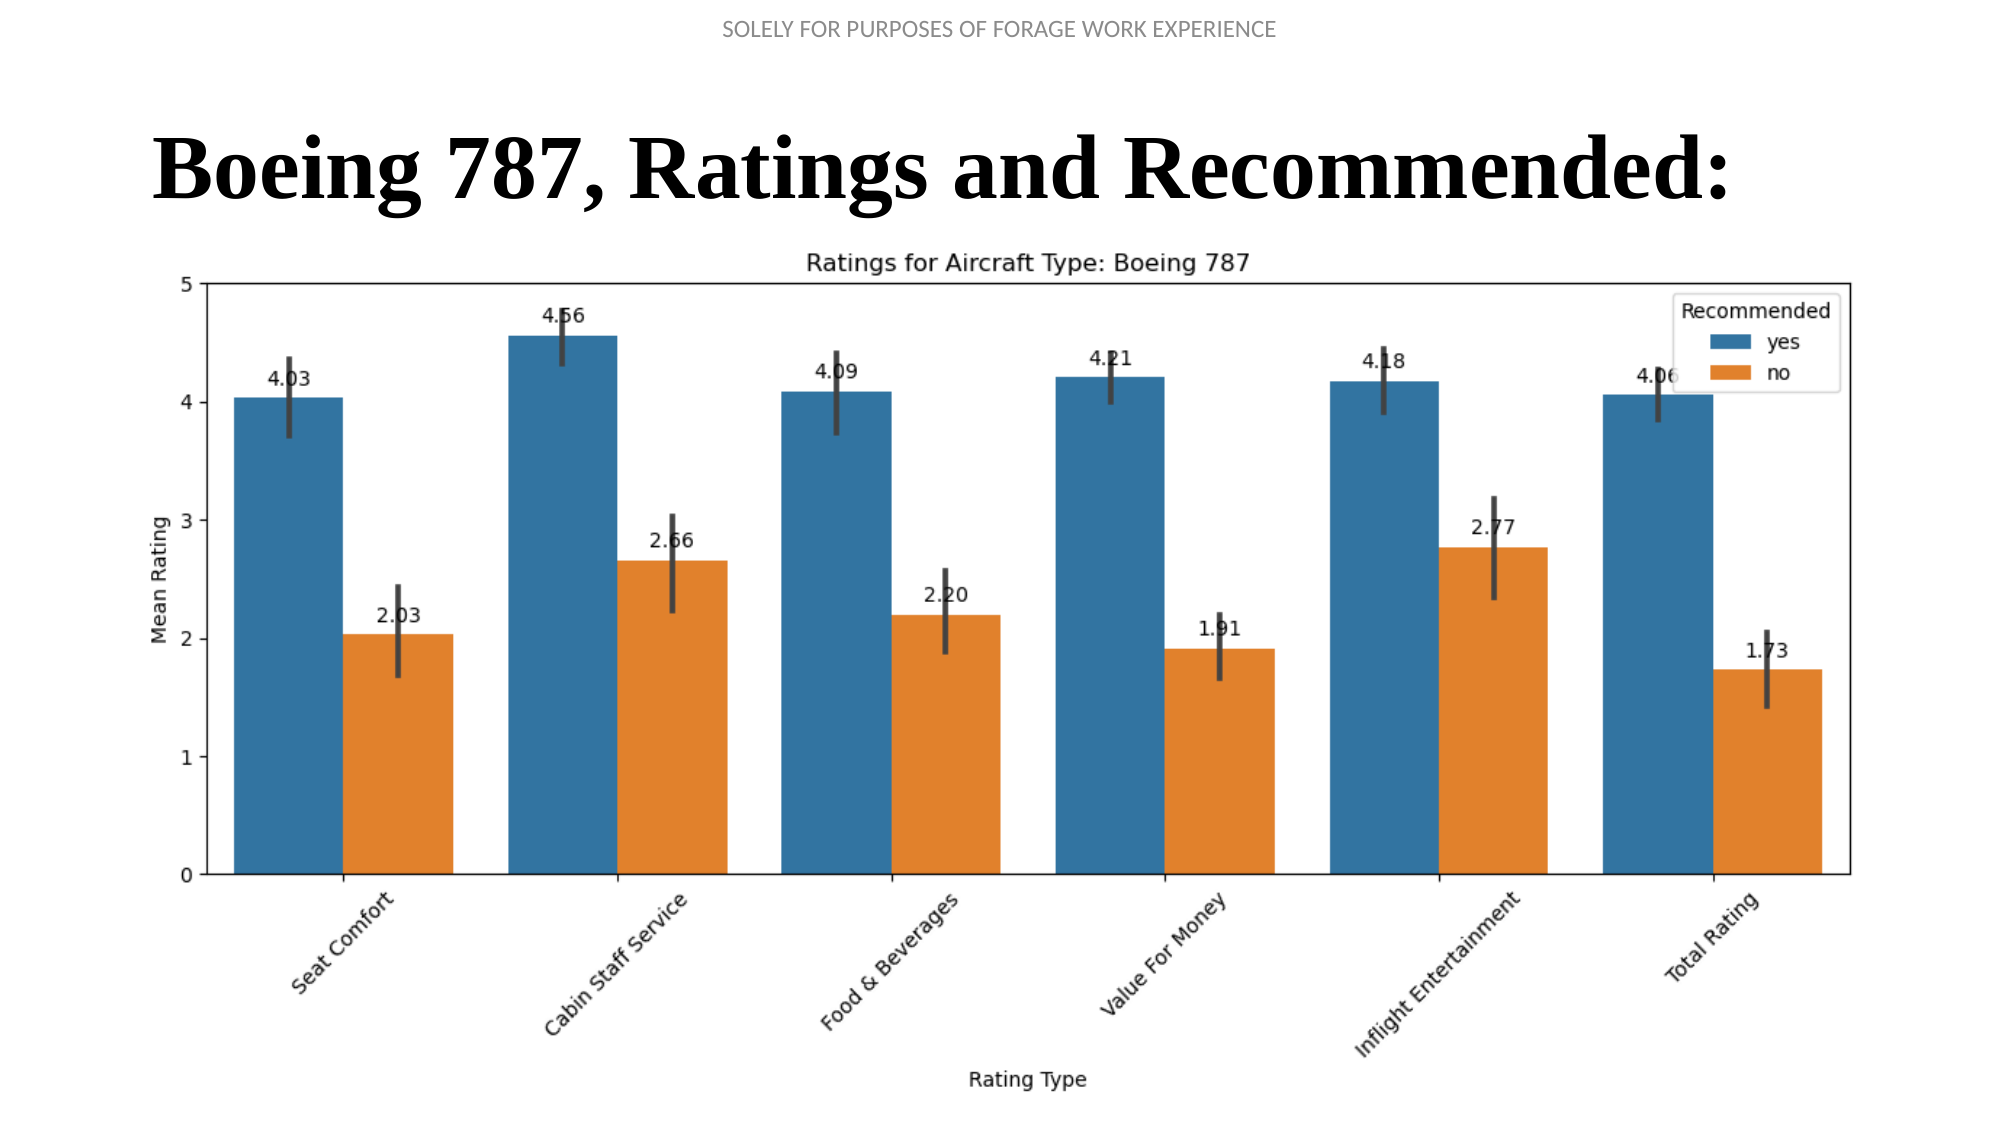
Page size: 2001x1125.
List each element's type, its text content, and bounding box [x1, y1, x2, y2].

title Boeing 787, Ratings and Recommended: [137, 59, 1863, 239]
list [137, 239, 1863, 1106]
